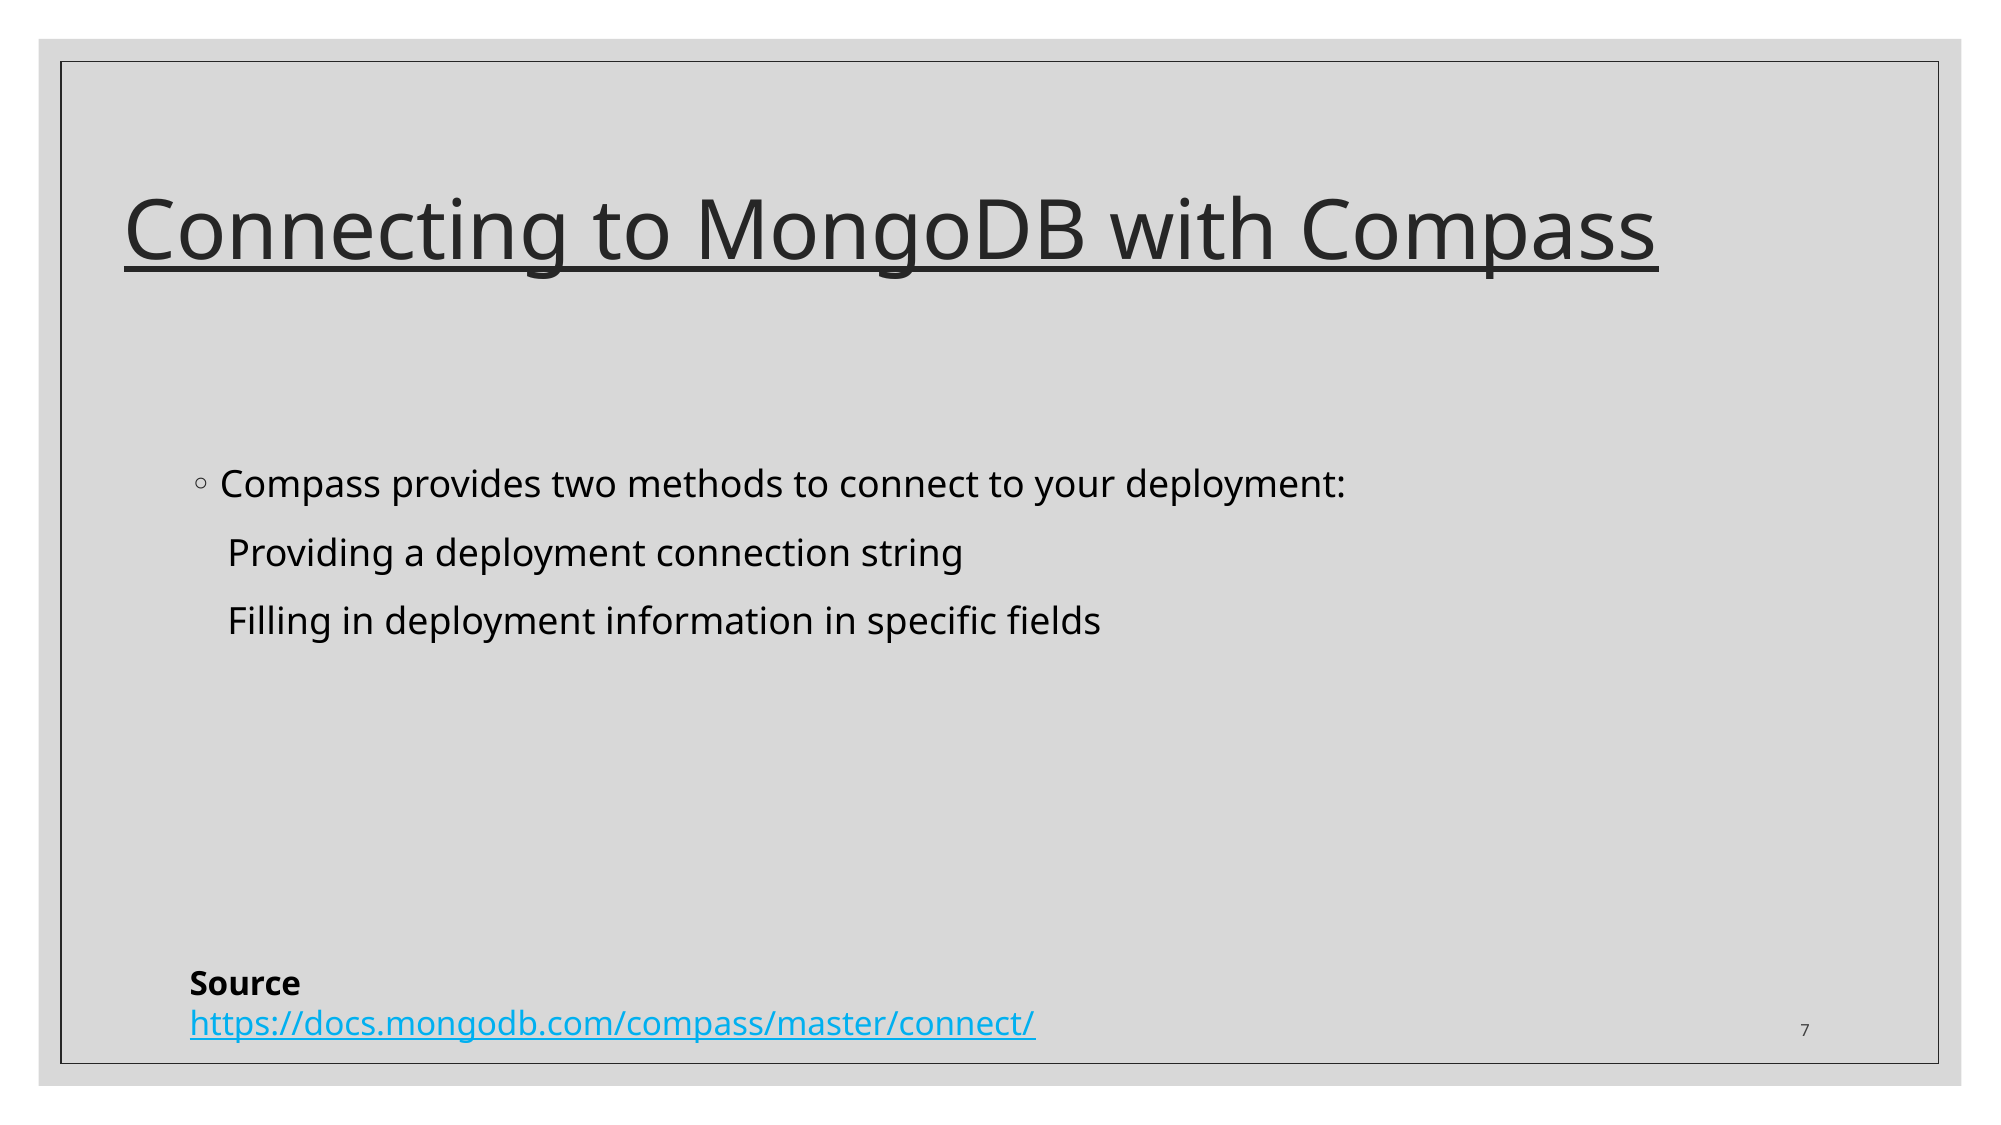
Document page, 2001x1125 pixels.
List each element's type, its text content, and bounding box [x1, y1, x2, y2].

slide_number 7 [1687, 990, 1825, 1050]
text_box Source https://docs.mongodb.com/compass/master/connect/ [174, 954, 1825, 1055]
title Connecting to MongoDB with Compass [108, 120, 1894, 346]
list Compass provides two methods to connect to your deployment: Providing a deployment connection string Filling in deployment information in specific fields [174, 448, 1825, 954]
